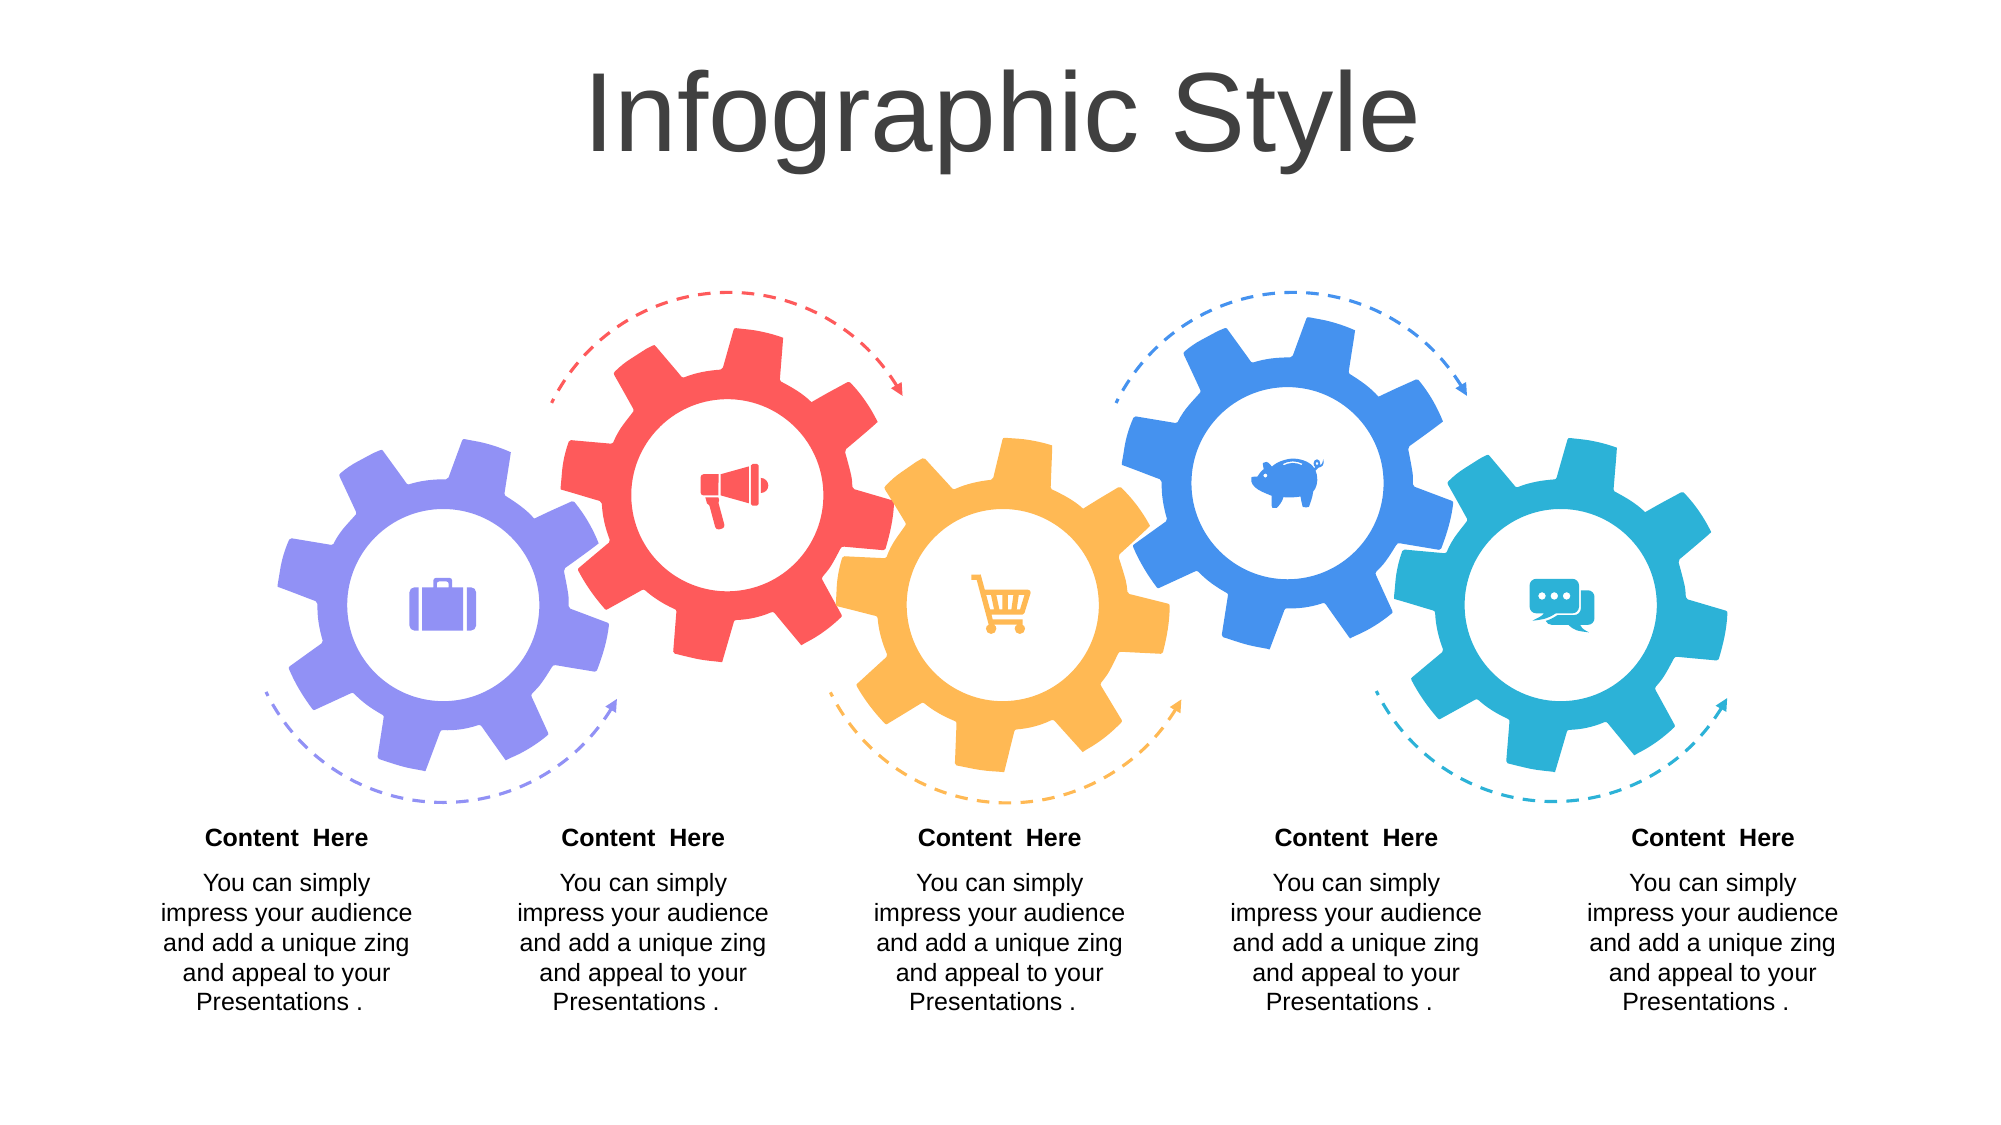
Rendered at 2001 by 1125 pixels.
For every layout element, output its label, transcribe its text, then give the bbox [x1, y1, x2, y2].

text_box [1570, 813, 1856, 1026]
text_box [551, 291, 903, 476]
text_box [835, 437, 1170, 672]
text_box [1214, 813, 1500, 1026]
text_box [277, 439, 609, 678]
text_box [144, 813, 430, 1026]
list Infographic Style [53, 55, 1952, 175]
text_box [857, 813, 1143, 1026]
text_box [265, 615, 617, 803]
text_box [500, 813, 786, 1026]
text_box [560, 413, 894, 663]
text_box [1115, 291, 1467, 490]
text_box [421, 576, 478, 632]
text_box [1375, 614, 1728, 803]
text_box [829, 614, 1182, 804]
text_box [408, 586, 420, 632]
text_box [1121, 412, 1454, 650]
text_box [1528, 577, 1596, 634]
text_box [1250, 473, 1319, 509]
text_box [699, 462, 770, 531]
text_box [970, 573, 1032, 636]
text_box [1393, 438, 1728, 667]
